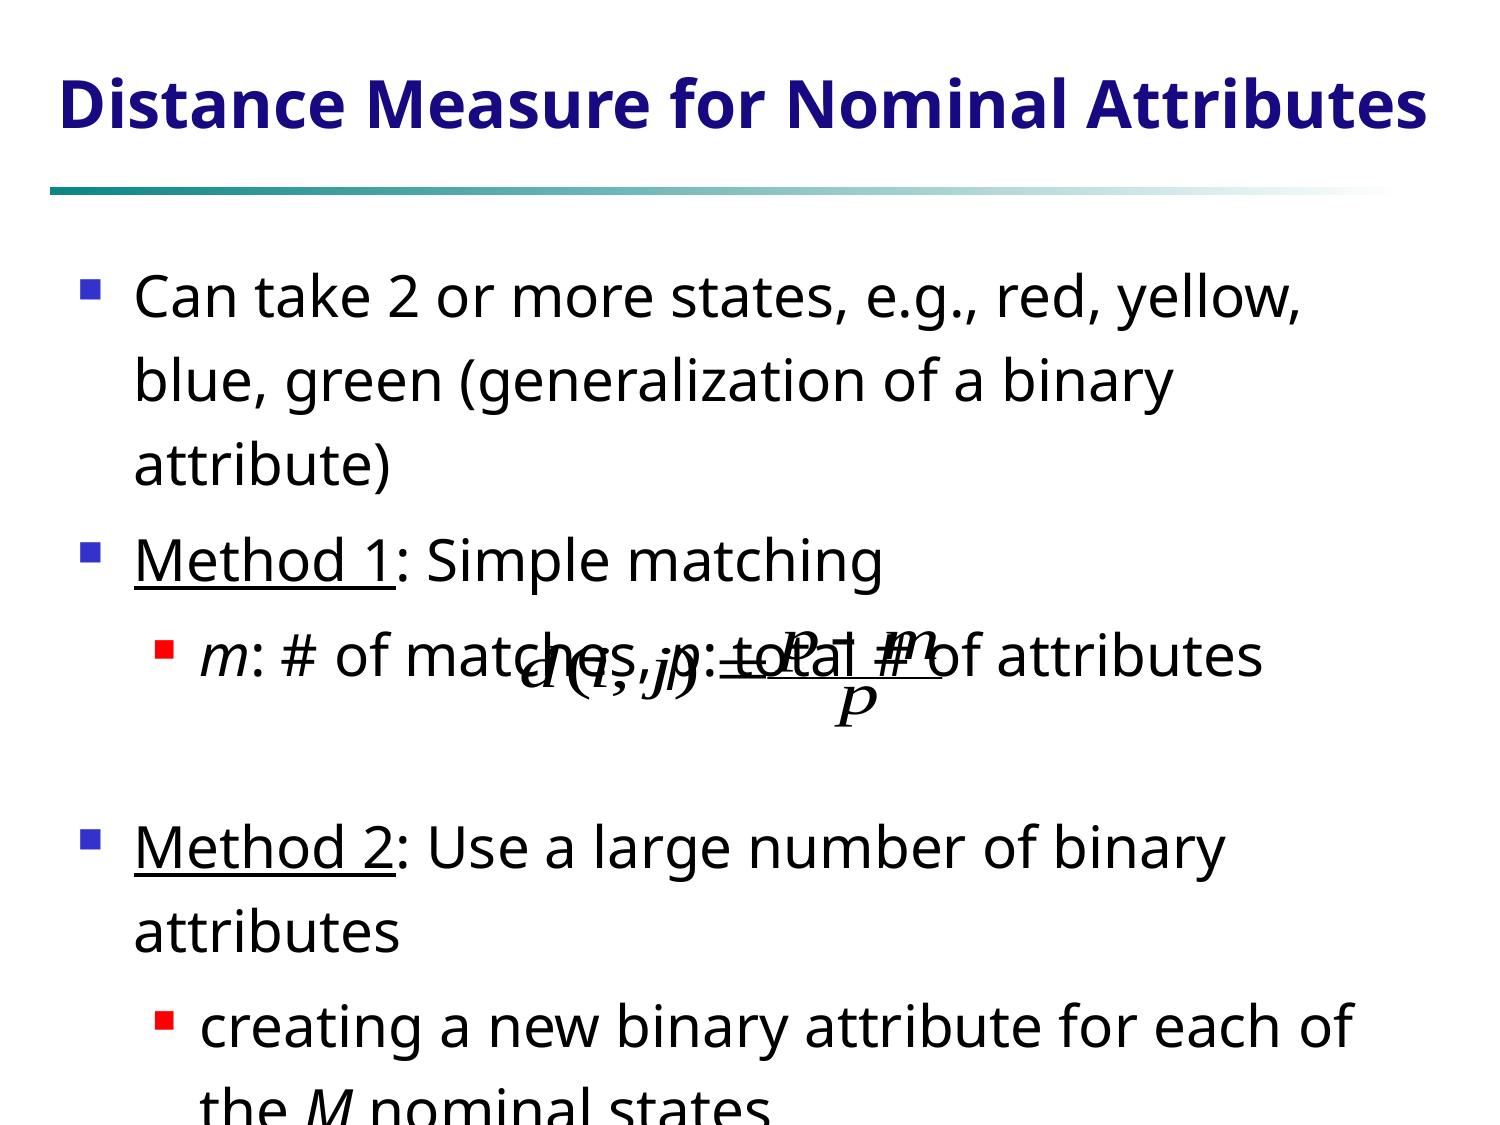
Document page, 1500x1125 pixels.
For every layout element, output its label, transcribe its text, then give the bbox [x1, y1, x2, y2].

list Can take 2 or more states, e.g., red, yellow, blue, green (generalization of a binary attribute) Method 1: Simple matching m: # of matches, p: total # of attributes Method 2: Use a large number of binary attributes creating a new binary attribute for each of the M nominal states [62, 237, 1450, 1000]
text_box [512, 624, 951, 735]
title Distance Measure for Nominal Attributes [24, 37, 1463, 166]
